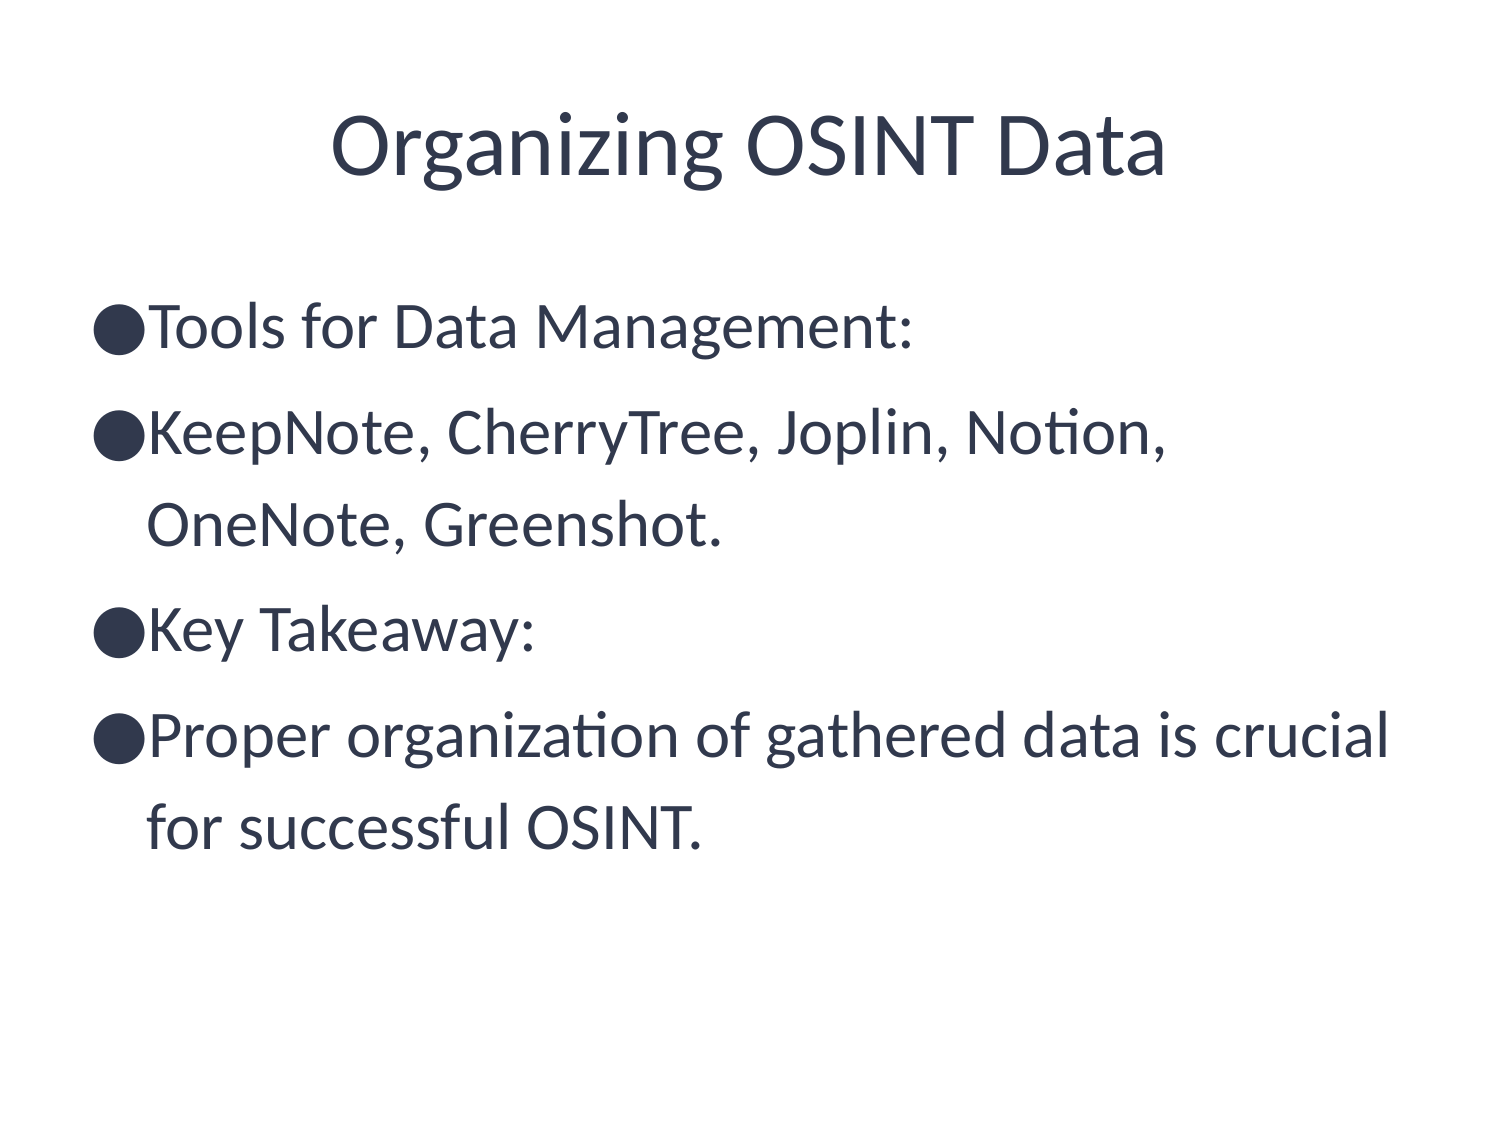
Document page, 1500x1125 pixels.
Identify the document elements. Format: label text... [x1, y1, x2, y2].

list Tools for Data Management: KeepNote, CherryTree, Joplin, Notion, OneNote, Greenshot. Key Takeaway: Proper organization of gathered data is crucial for successful OSINT. [75, 262, 1425, 1005]
title Organizing OSINT Data [75, 45, 1425, 233]
